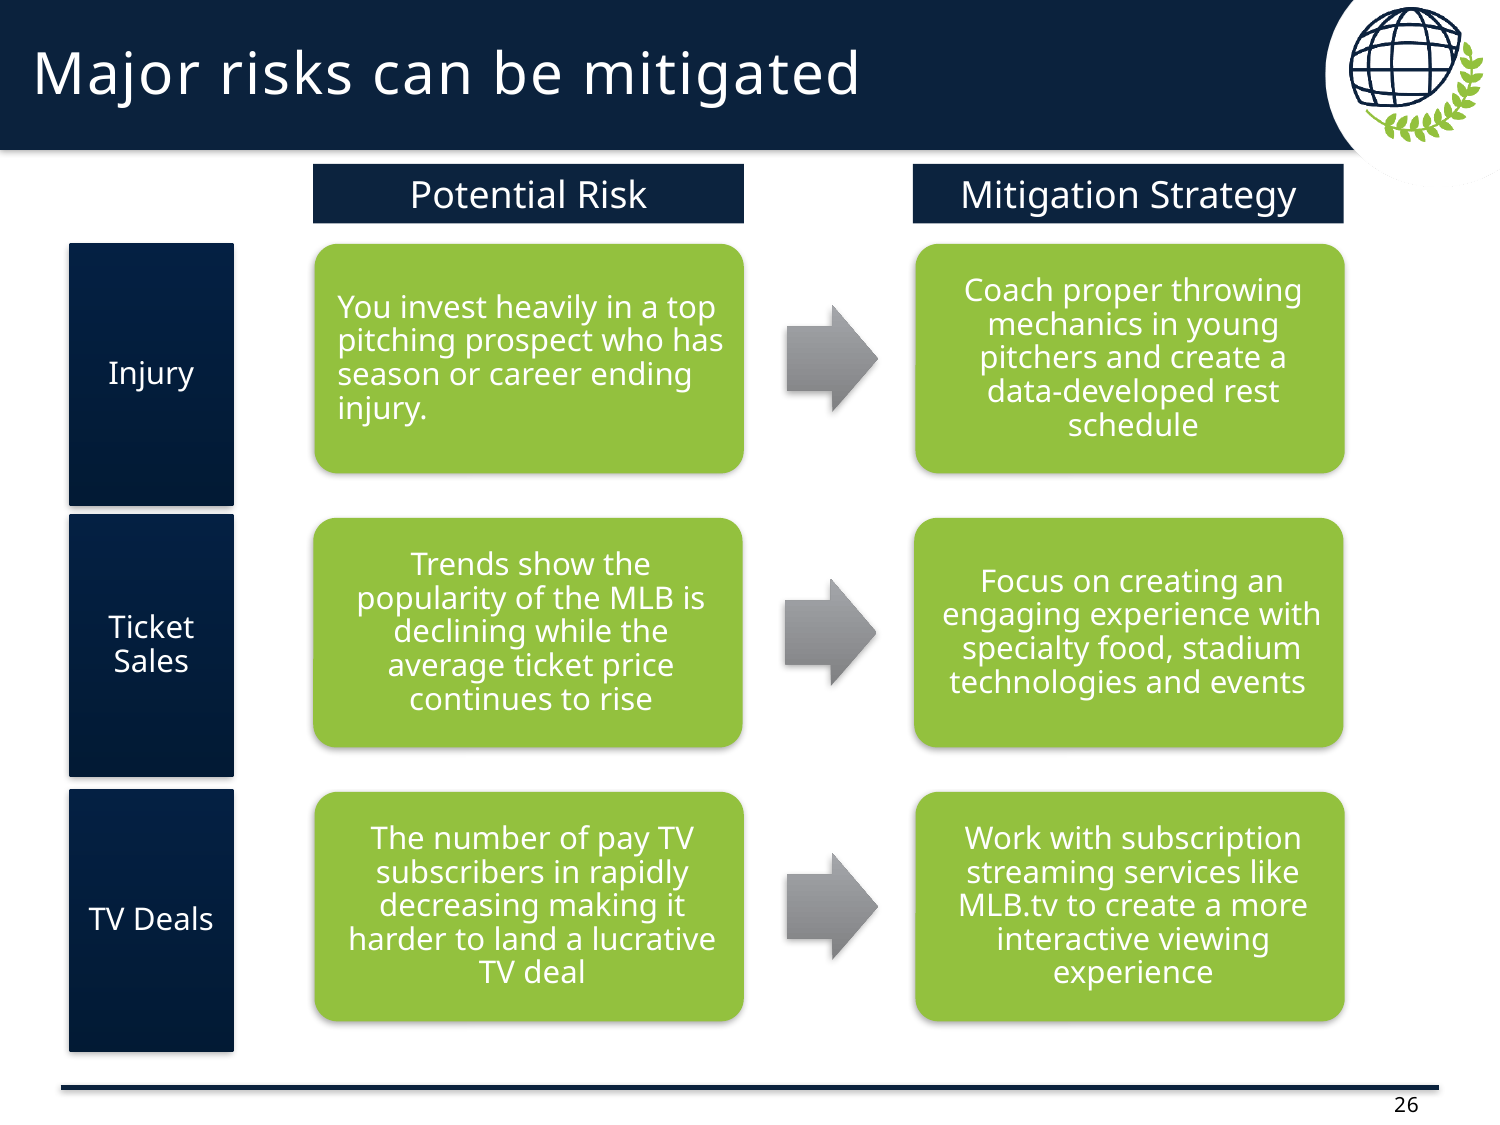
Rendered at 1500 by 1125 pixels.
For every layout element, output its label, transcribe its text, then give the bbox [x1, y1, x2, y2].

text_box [314, 791, 1346, 1022]
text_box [60, 238, 1462, 1052]
picture [1325, 0, 1500, 187]
slide_number 26 [1373, 1087, 1440, 1125]
text_box Potential Risk [313, 163, 744, 224]
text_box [312, 517, 1344, 748]
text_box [314, 243, 1346, 474]
title Major risks can be mitigated [0, 18, 1345, 124]
text_box Mitigation Strategy [912, 163, 1344, 224]
